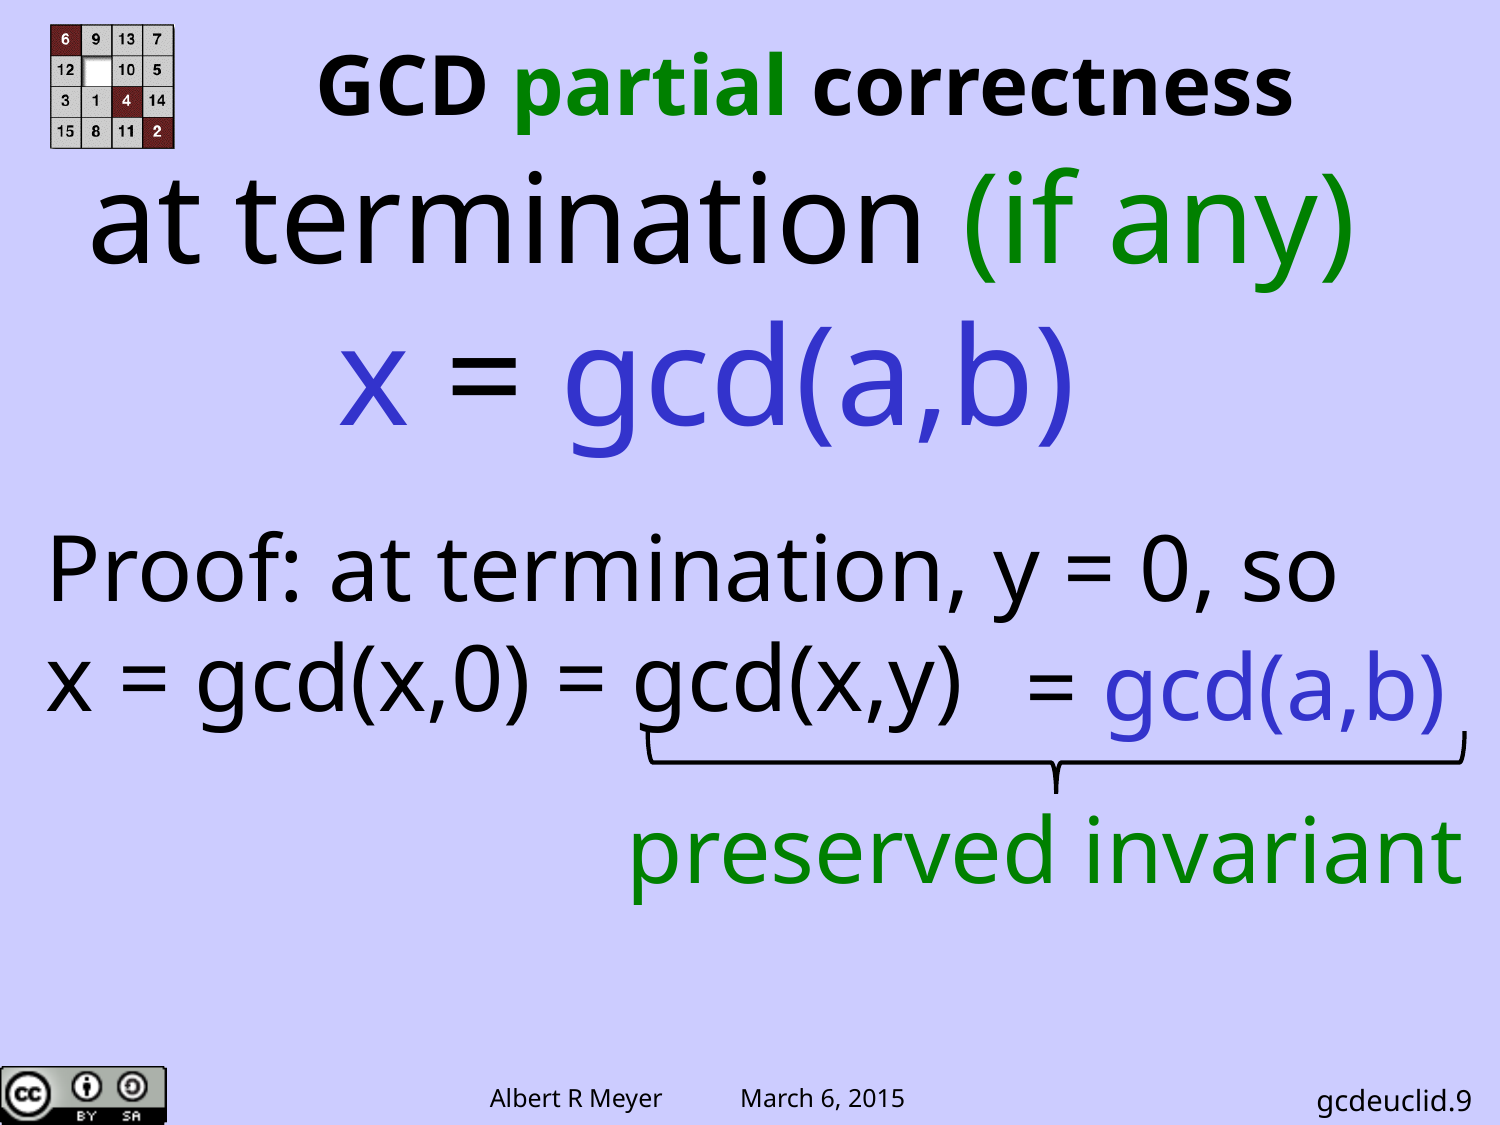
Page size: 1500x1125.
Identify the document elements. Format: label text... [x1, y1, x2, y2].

picture [49, 24, 176, 149]
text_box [622, 731, 1469, 926]
title GCD partial correctness [299, 24, 1388, 163]
text_box = gcd(a,b) [995, 622, 1454, 729]
picture [0, 1066, 167, 1125]
text_box Proof: at termination, y = 0, so x = gcd(x,0) = gcd(x,y) [39, 503, 1413, 770]
text_box at termination (if any) x = gcd(a,b) [80, 131, 1363, 460]
slide_number gcdeuclid.9 [1274, 1074, 1488, 1125]
